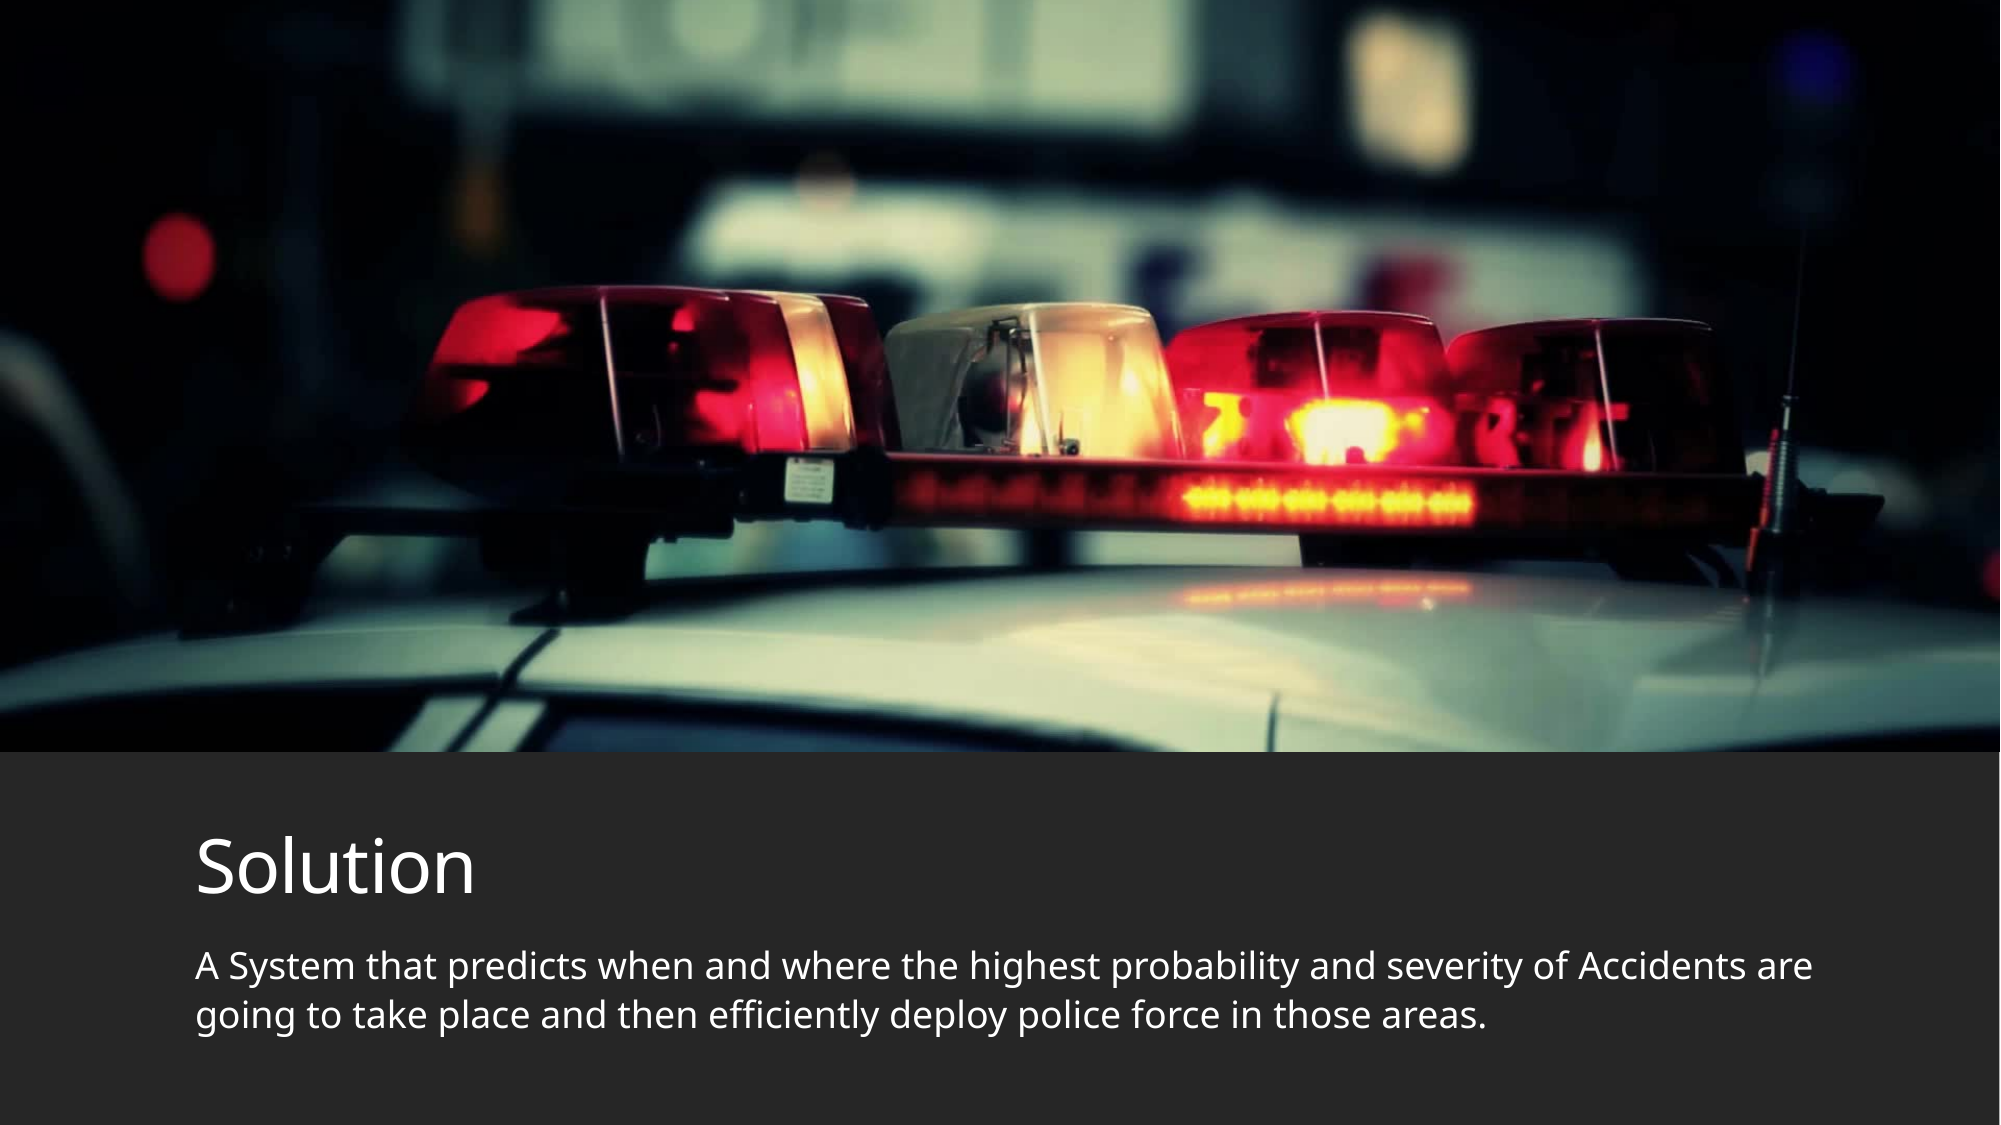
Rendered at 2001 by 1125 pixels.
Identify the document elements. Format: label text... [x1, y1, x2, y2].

text_box Solution [180, 787, 1839, 910]
text_box A System that predicts when and where the highest probability and severity of Accidents are going to take place and then efficiently deploy police force in those areas. [179, 937, 1839, 1038]
picture [0, 0, 2000, 752]
